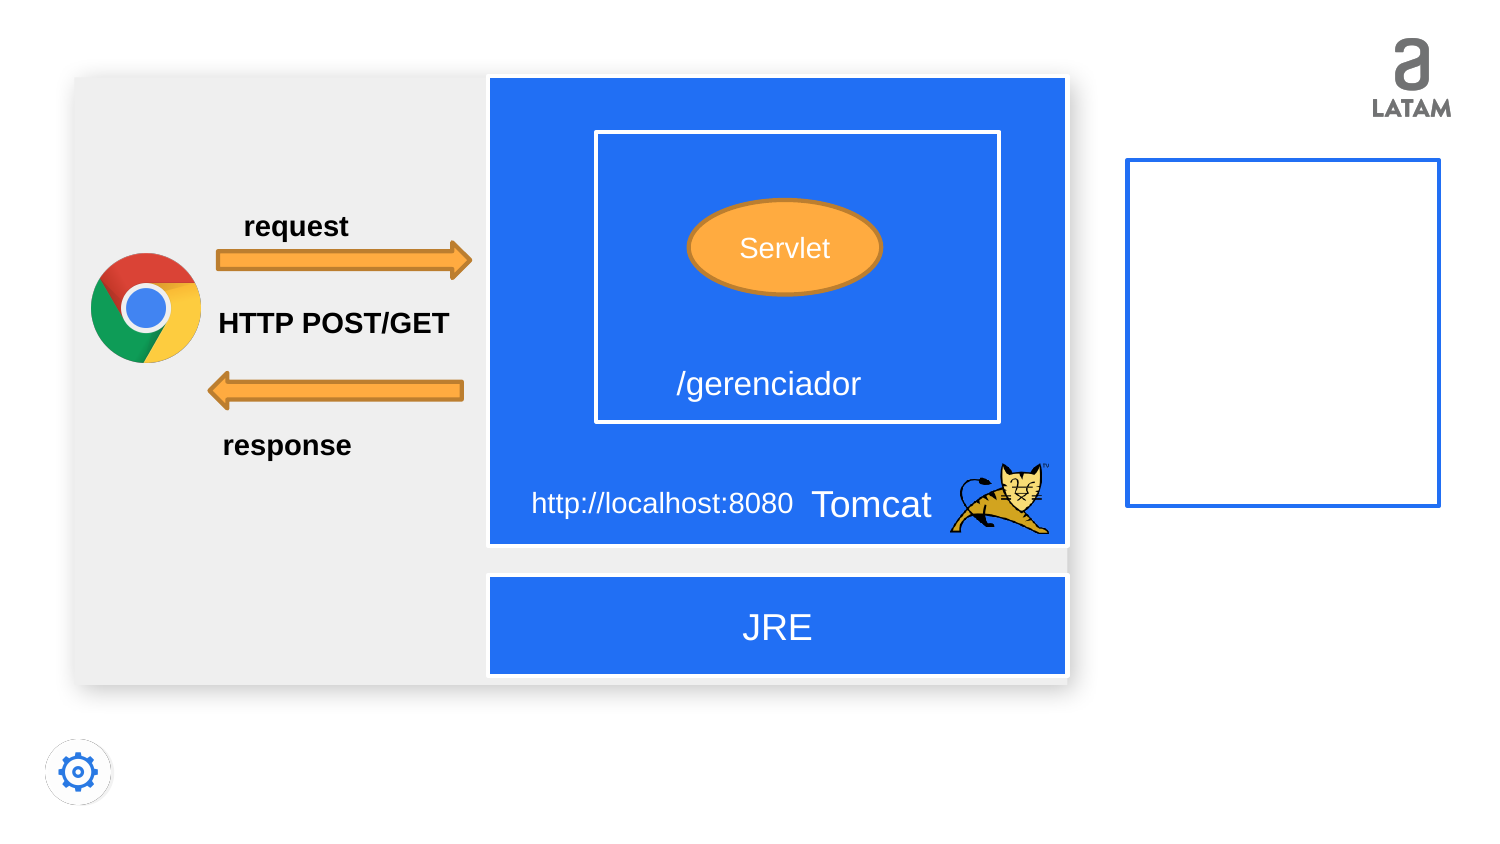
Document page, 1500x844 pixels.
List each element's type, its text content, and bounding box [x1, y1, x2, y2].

text_box Servlet [686, 197, 884, 297]
text_box request [228, 199, 433, 250]
text_box [594, 130, 1001, 424]
picture [44, 738, 111, 805]
text_box http://localhost:8080 [516, 476, 823, 527]
picture [1373, 38, 1451, 117]
text_box /gerenciador [661, 354, 882, 410]
text_box JRE [486, 573, 1070, 678]
text_box [215, 240, 473, 280]
text_box response [207, 418, 416, 469]
text_box HTTP POST/GET [205, 297, 469, 347]
text_box Tomcat [796, 472, 945, 533]
text_box [207, 370, 464, 411]
text_box [486, 74, 1070, 548]
picture [950, 463, 1049, 534]
picture [91, 253, 201, 363]
